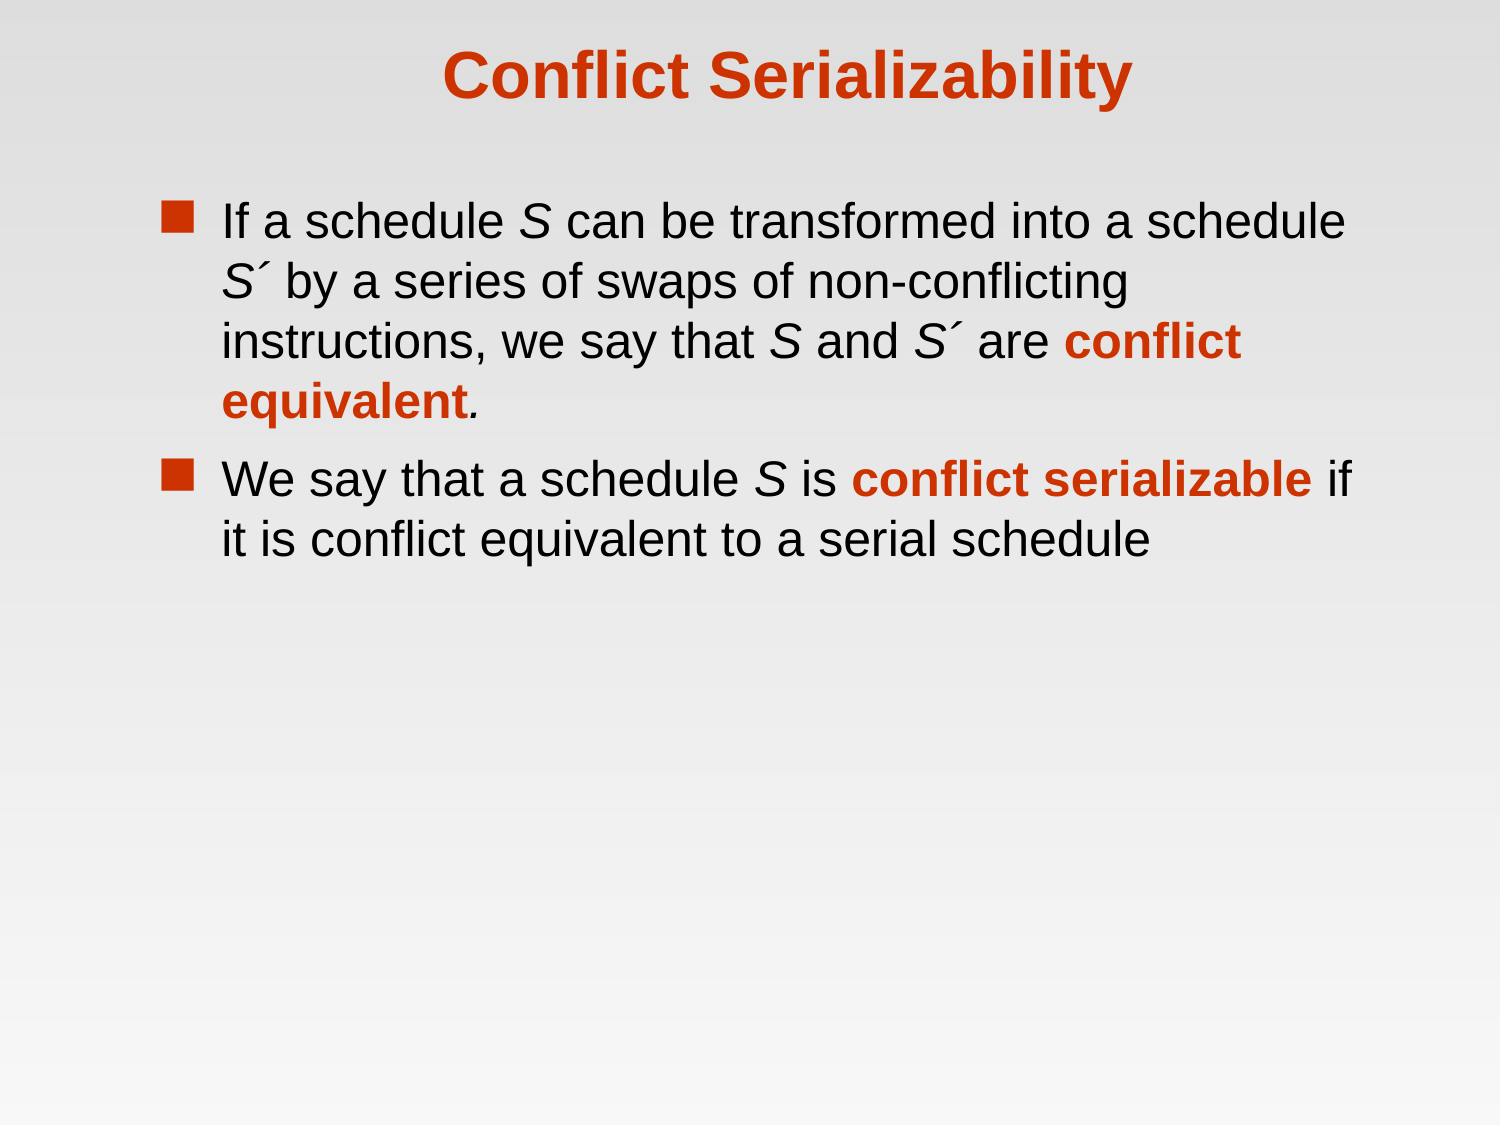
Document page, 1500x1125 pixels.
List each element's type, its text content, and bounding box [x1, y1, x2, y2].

title Conflict Serializability [125, 18, 1452, 120]
list If a schedule S can be transformed into a schedule S´ by a series of swaps of non-conflicting instructions, we say that S and S´ are conflict equivalent. We say that a schedule S is conflict serializable if it is conflict equivalent to a serial schedule [150, 181, 1401, 883]
